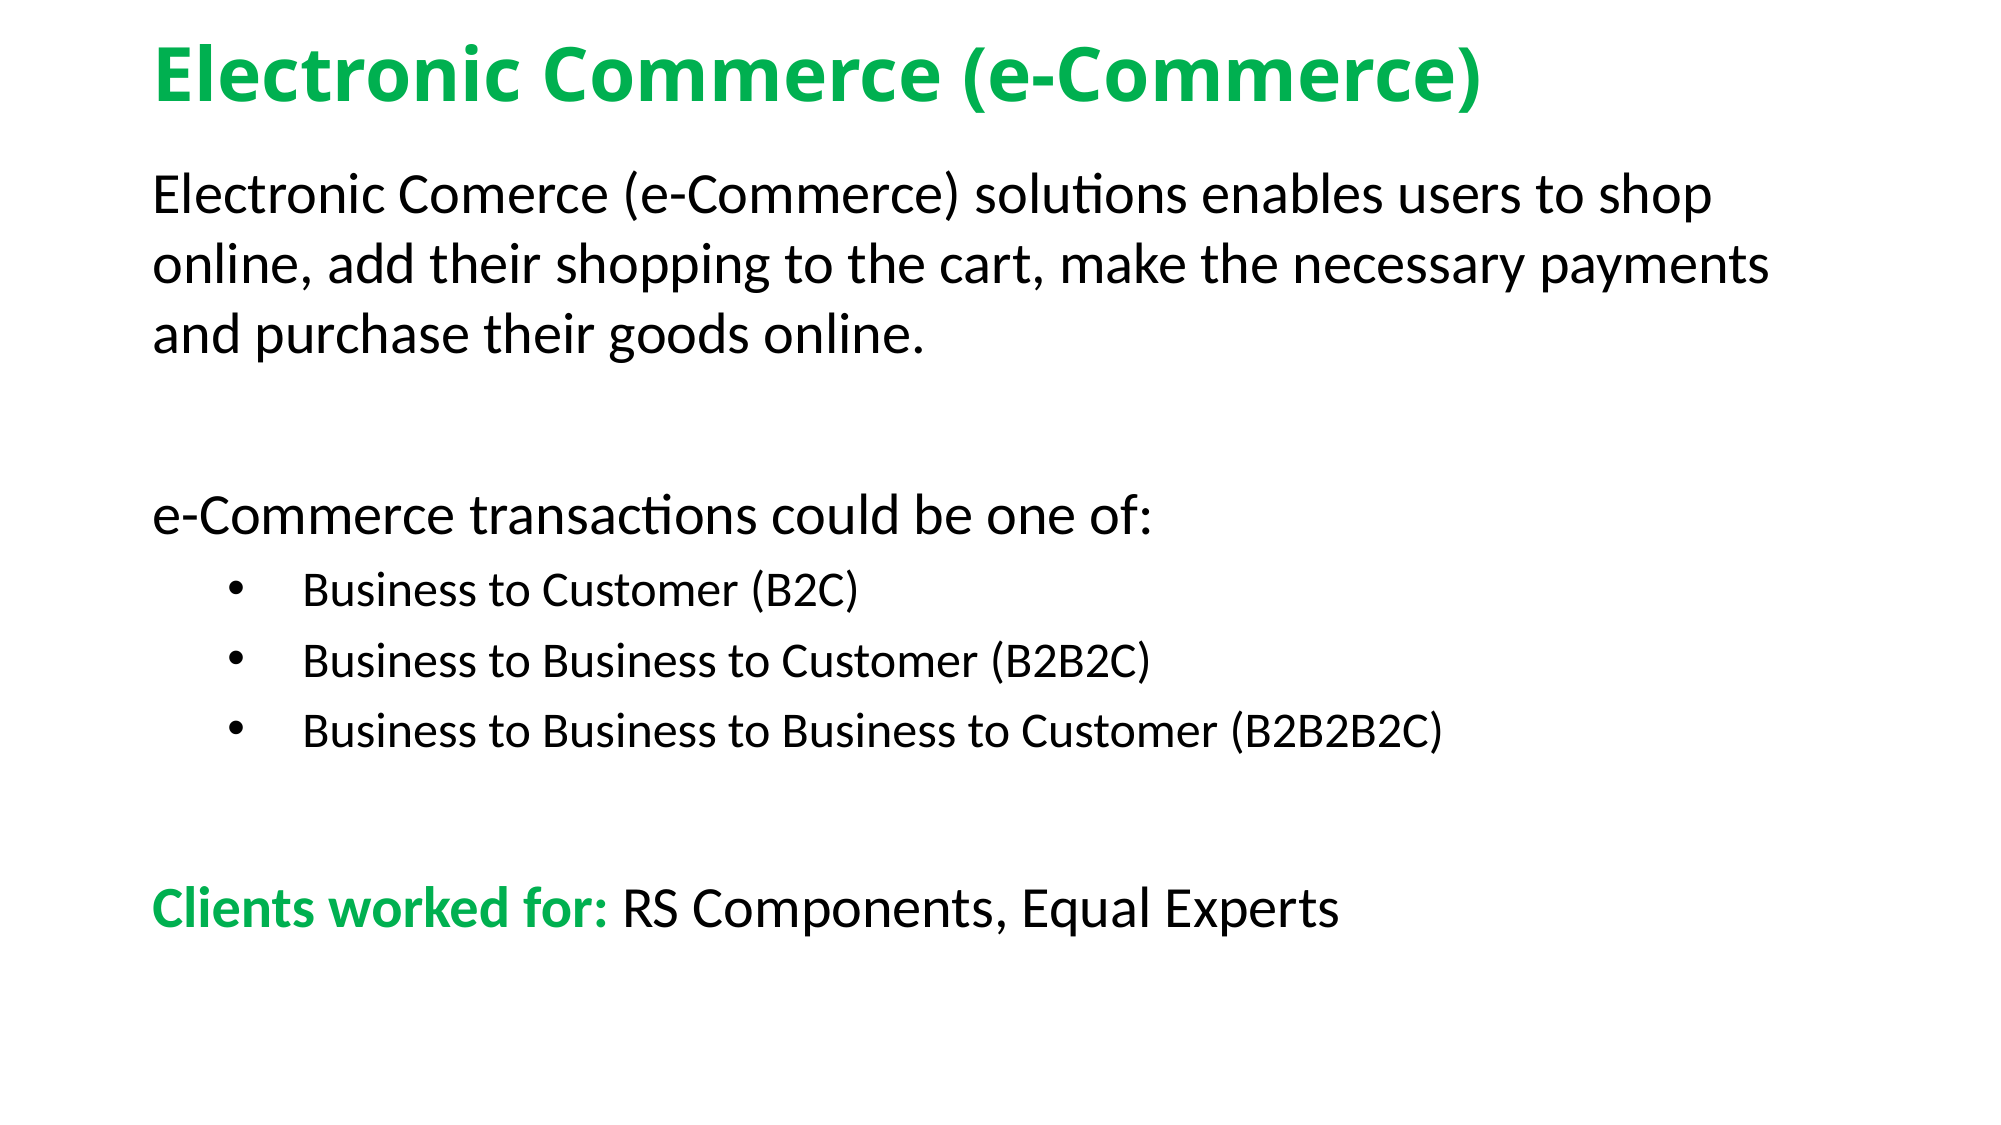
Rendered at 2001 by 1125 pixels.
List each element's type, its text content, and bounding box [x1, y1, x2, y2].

list Electronic Comerce (e-Commerce) solutions enables users to shop online, add their shopping to the cart, make the necessary payments and purchase their goods online. e-Commerce transactions could be one of: Business to Customer (B2C) Business to Business to Customer (B2B2C) Business to Business to Business to Customer (B2B2B2C) Clients worked for: RS Components, Equal Experts [137, 147, 1863, 1014]
title Electronic Commerce (e-Commerce) [137, 16, 1863, 139]
